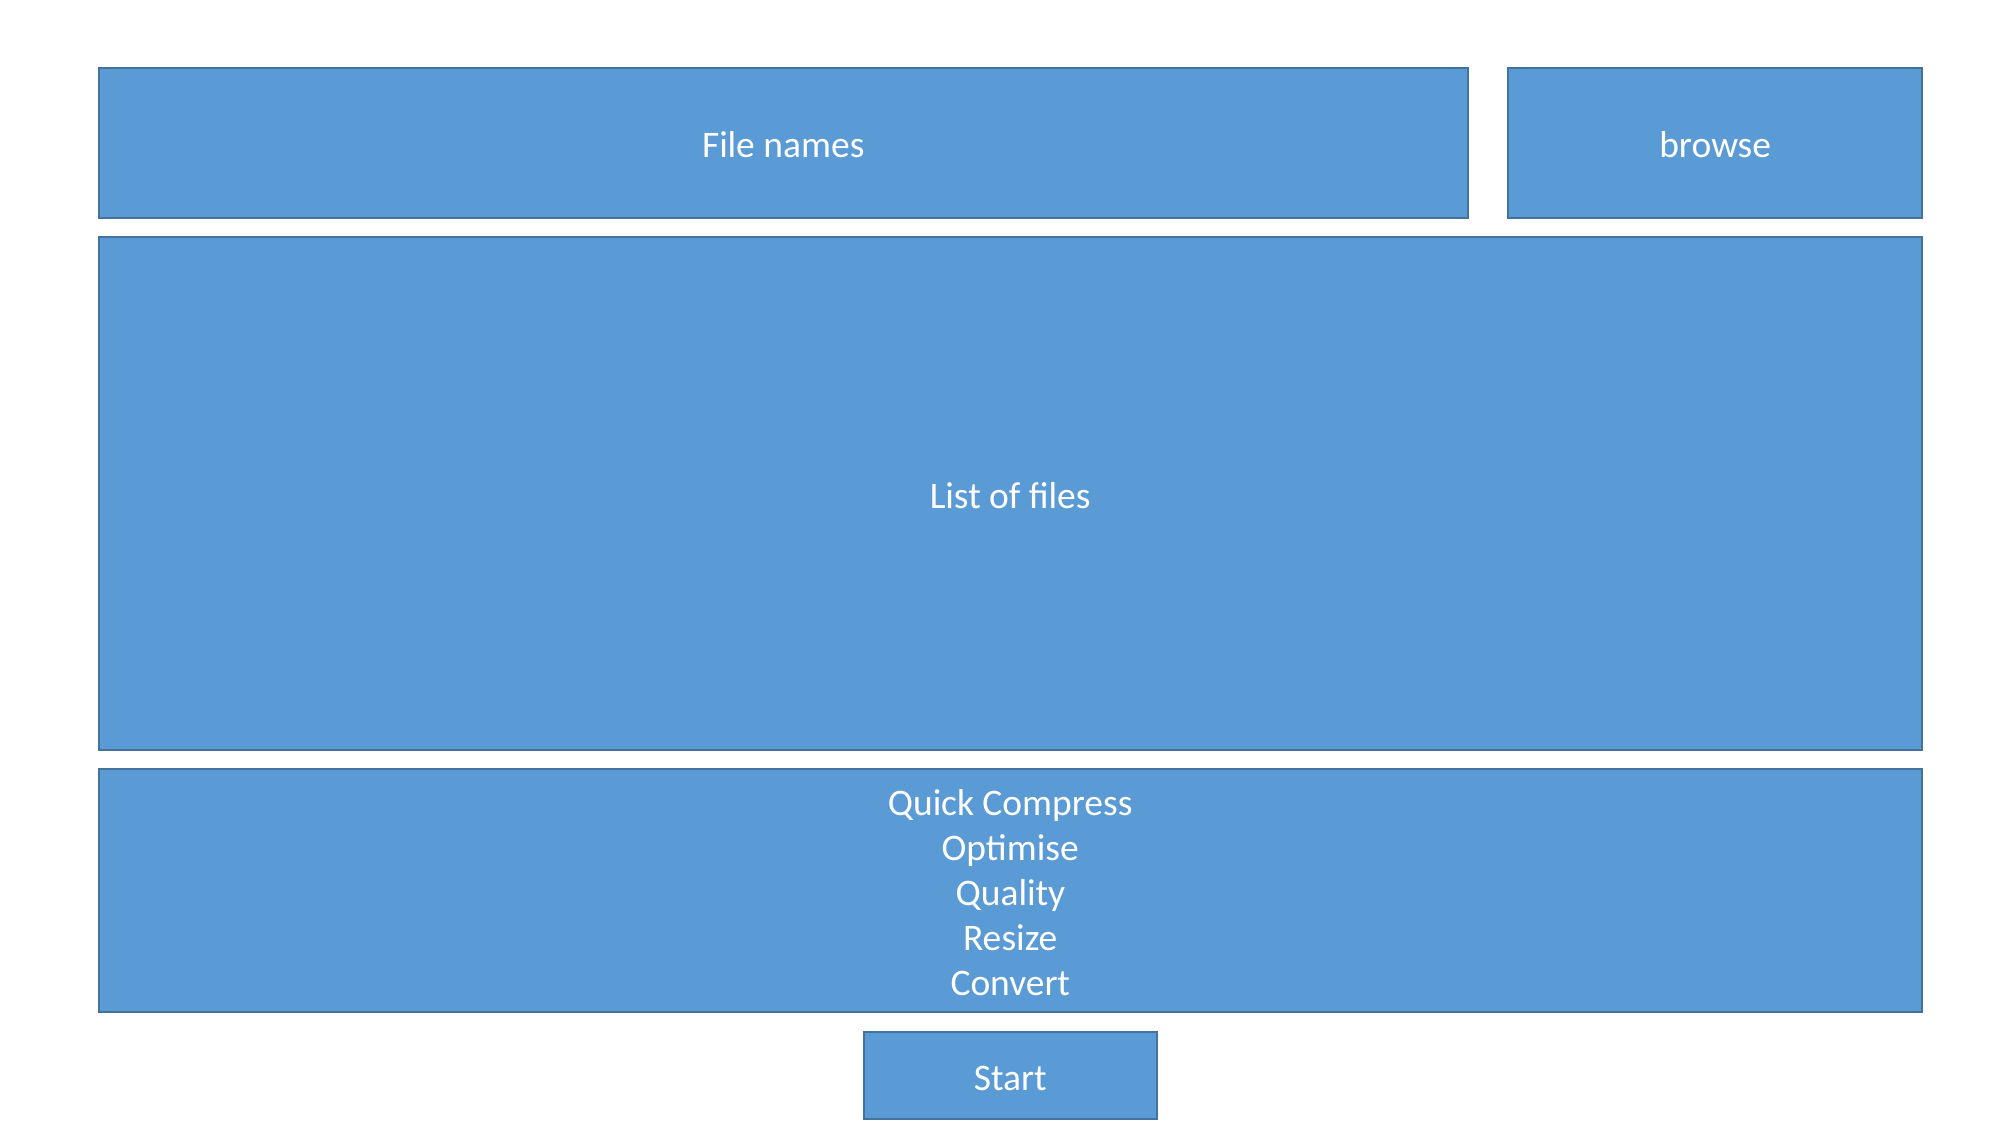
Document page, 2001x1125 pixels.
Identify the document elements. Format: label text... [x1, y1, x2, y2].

text_box File names [98, 67, 1469, 219]
text_box List of files [98, 236, 1923, 751]
text_box Start [863, 1031, 1158, 1120]
text_box Quick Compress Optimise Quality Resize Convert [98, 768, 1923, 1013]
text_box browse [1507, 67, 1923, 219]
